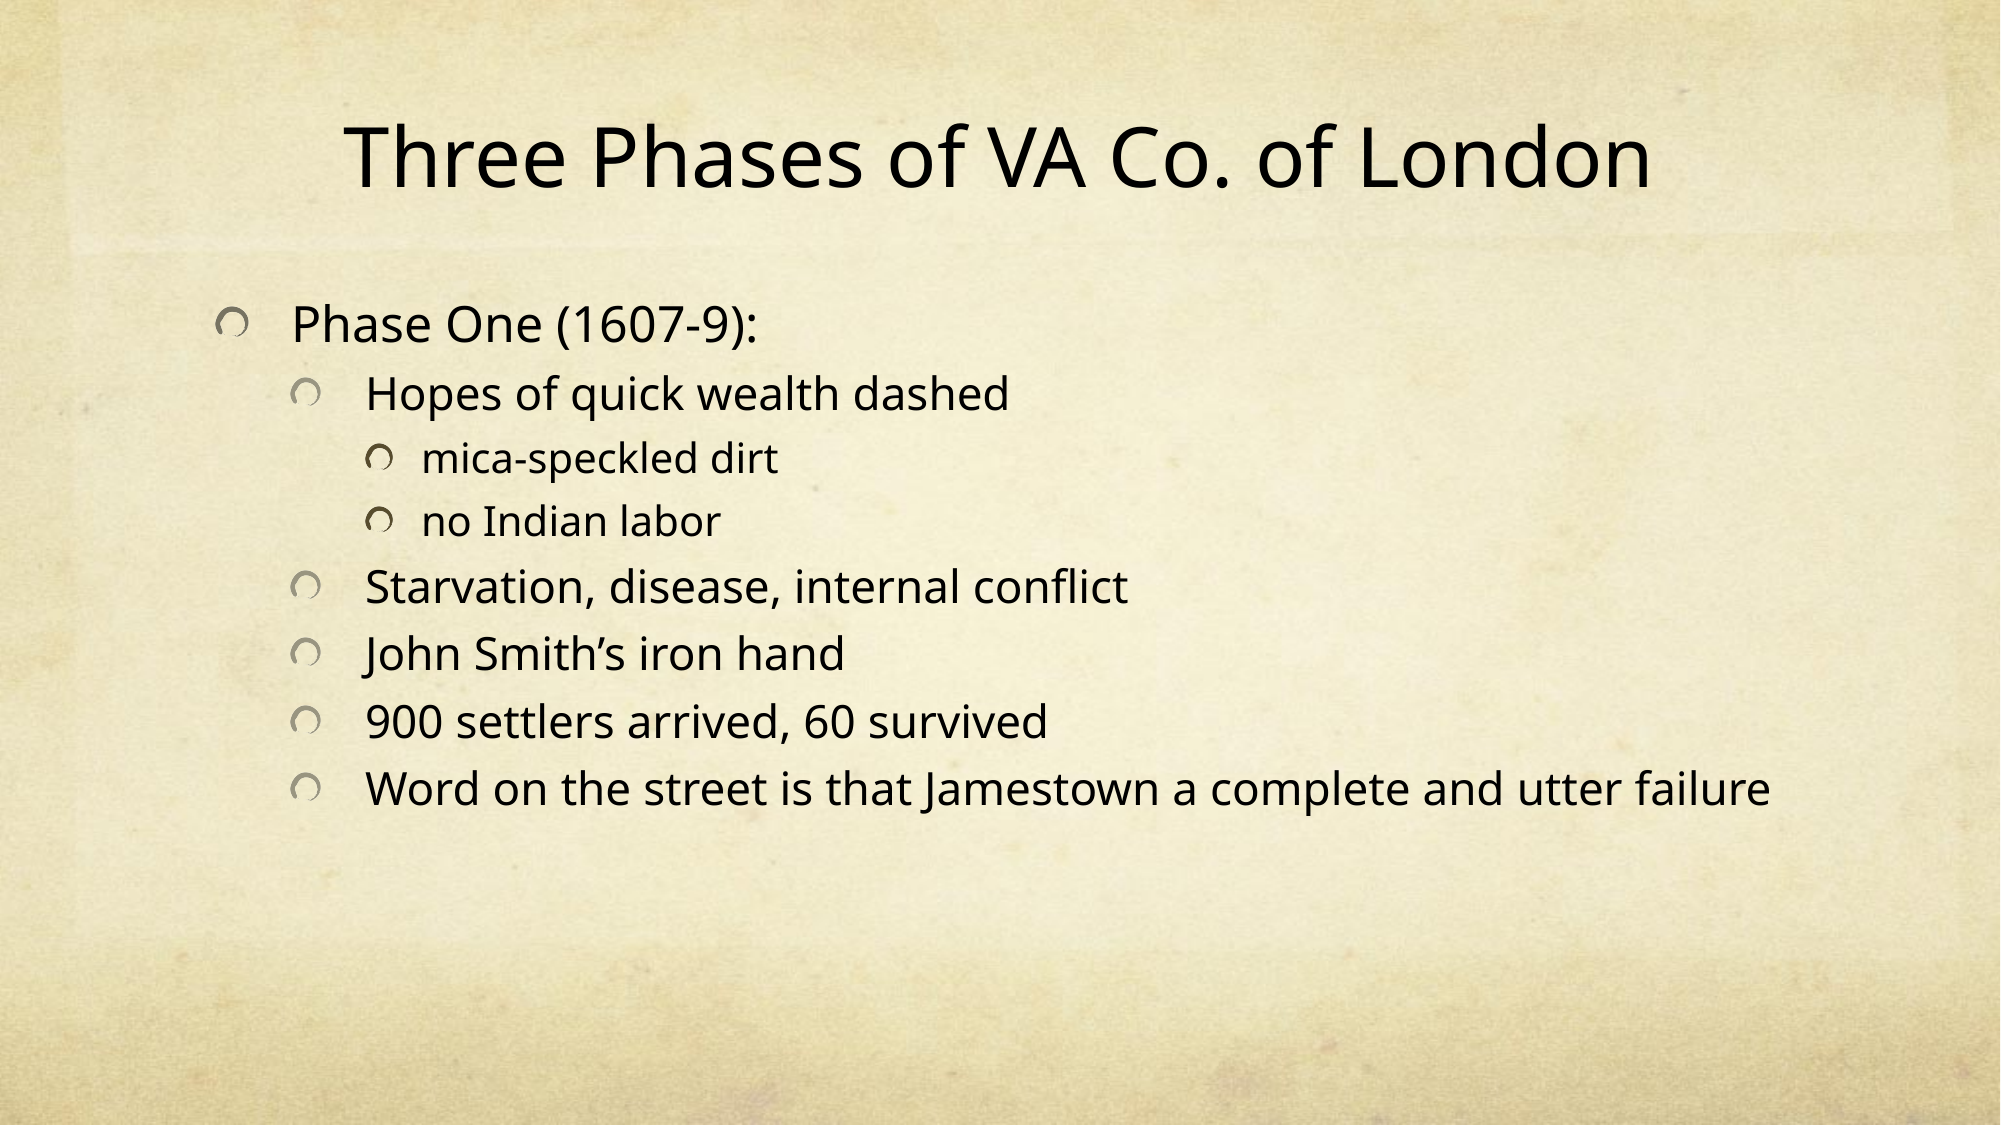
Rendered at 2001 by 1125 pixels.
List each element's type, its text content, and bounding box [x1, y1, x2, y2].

picture [0, 0, 2001, 1125]
list Phase One (1607-9): Hopes of quick wealth dashed mica-speckled dirt no Indian labor Starvation, disease, internal conflict John Smith’s iron hand 900 settlers arrived, 60 survived Word on the street is that Jamestown a complete and utter failure [199, 284, 1800, 951]
title Three Phases of VA Co. of London [199, 82, 1800, 226]
